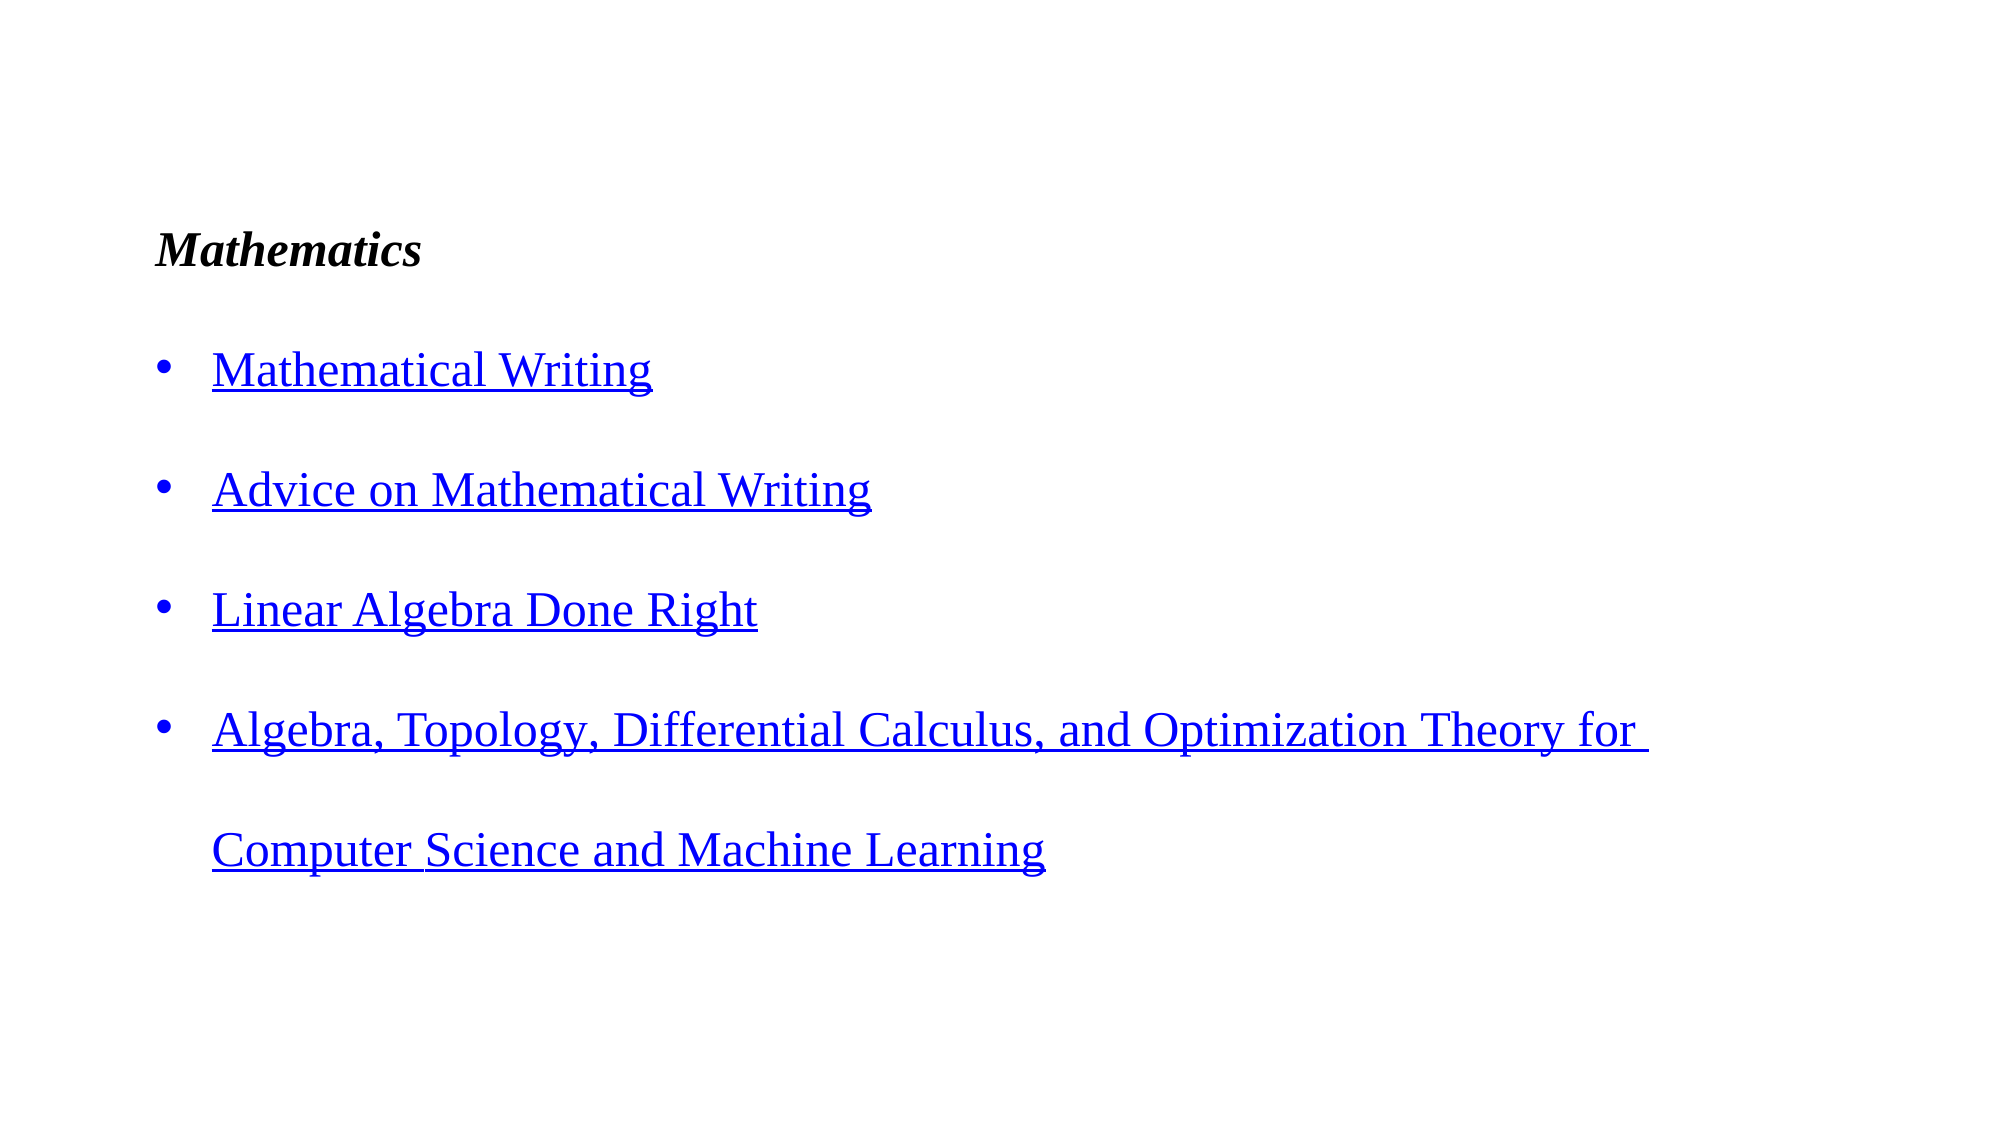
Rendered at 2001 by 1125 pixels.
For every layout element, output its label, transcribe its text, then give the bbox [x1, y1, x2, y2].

text_box Mathematics Mathematical Writing Advice on Mathematical Writing Linear Algebra Done Right Algebra, Topology, Differential Calculus, and Optimization Theory for Computer Science and Machine Learning [140, 149, 1860, 884]
